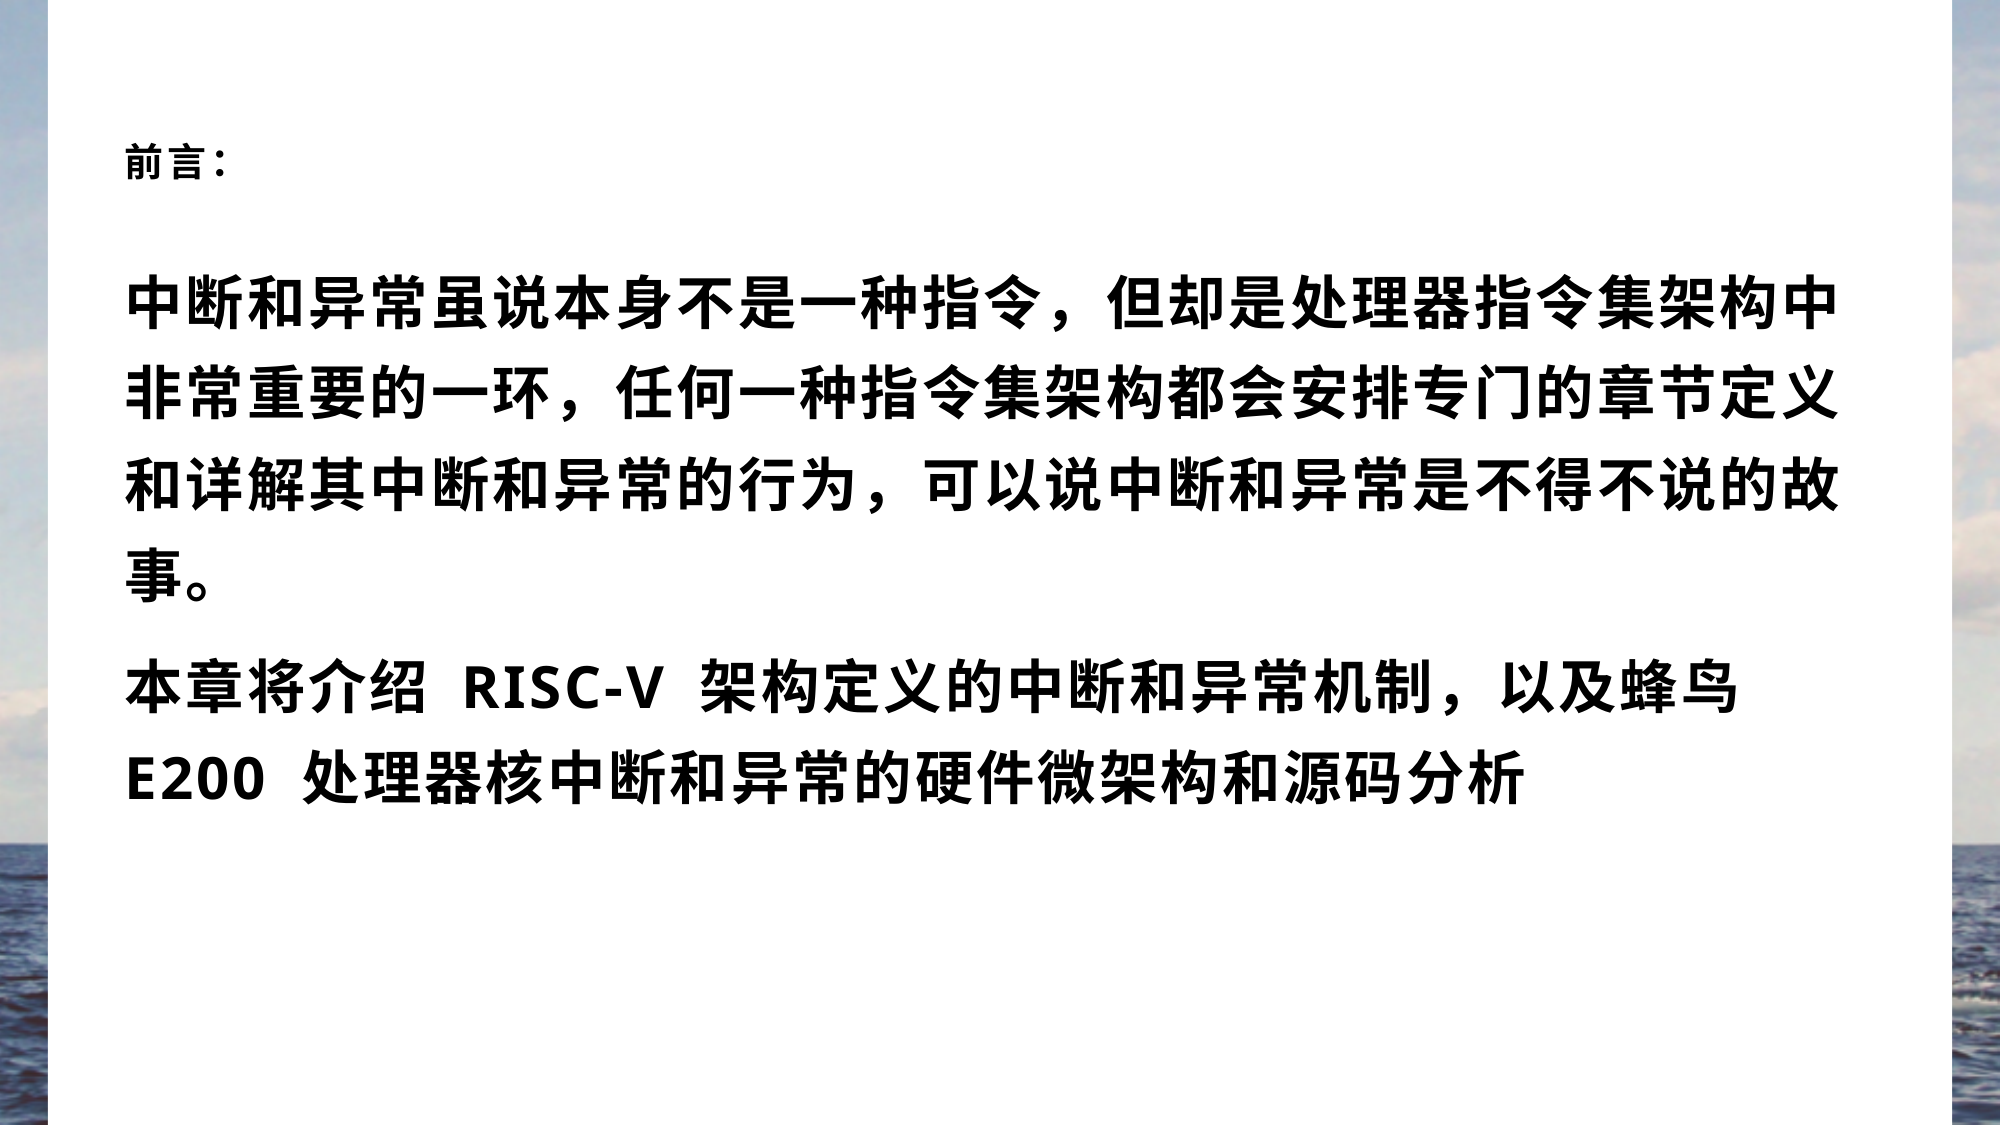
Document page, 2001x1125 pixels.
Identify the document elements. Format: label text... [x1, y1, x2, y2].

picture [0, 0, 47, 1125]
title 前言： [109, 122, 1891, 156]
picture [1953, 0, 2000, 1125]
list 中断和异常虽说本身不是一种指令，但却是处理器指令集架构中非常重要的一环，任何一种指令集架构都会安排专门的章节定义和详解其中断和异常的行为，可以说中断和异常是不得不说的故事。 本章将介绍 RISC-V 架构定义的中断和异常机制，以及蜂鸟 E200 处理器核中断和异常的硬件微架构和源码分析 [109, 156, 1891, 1041]
